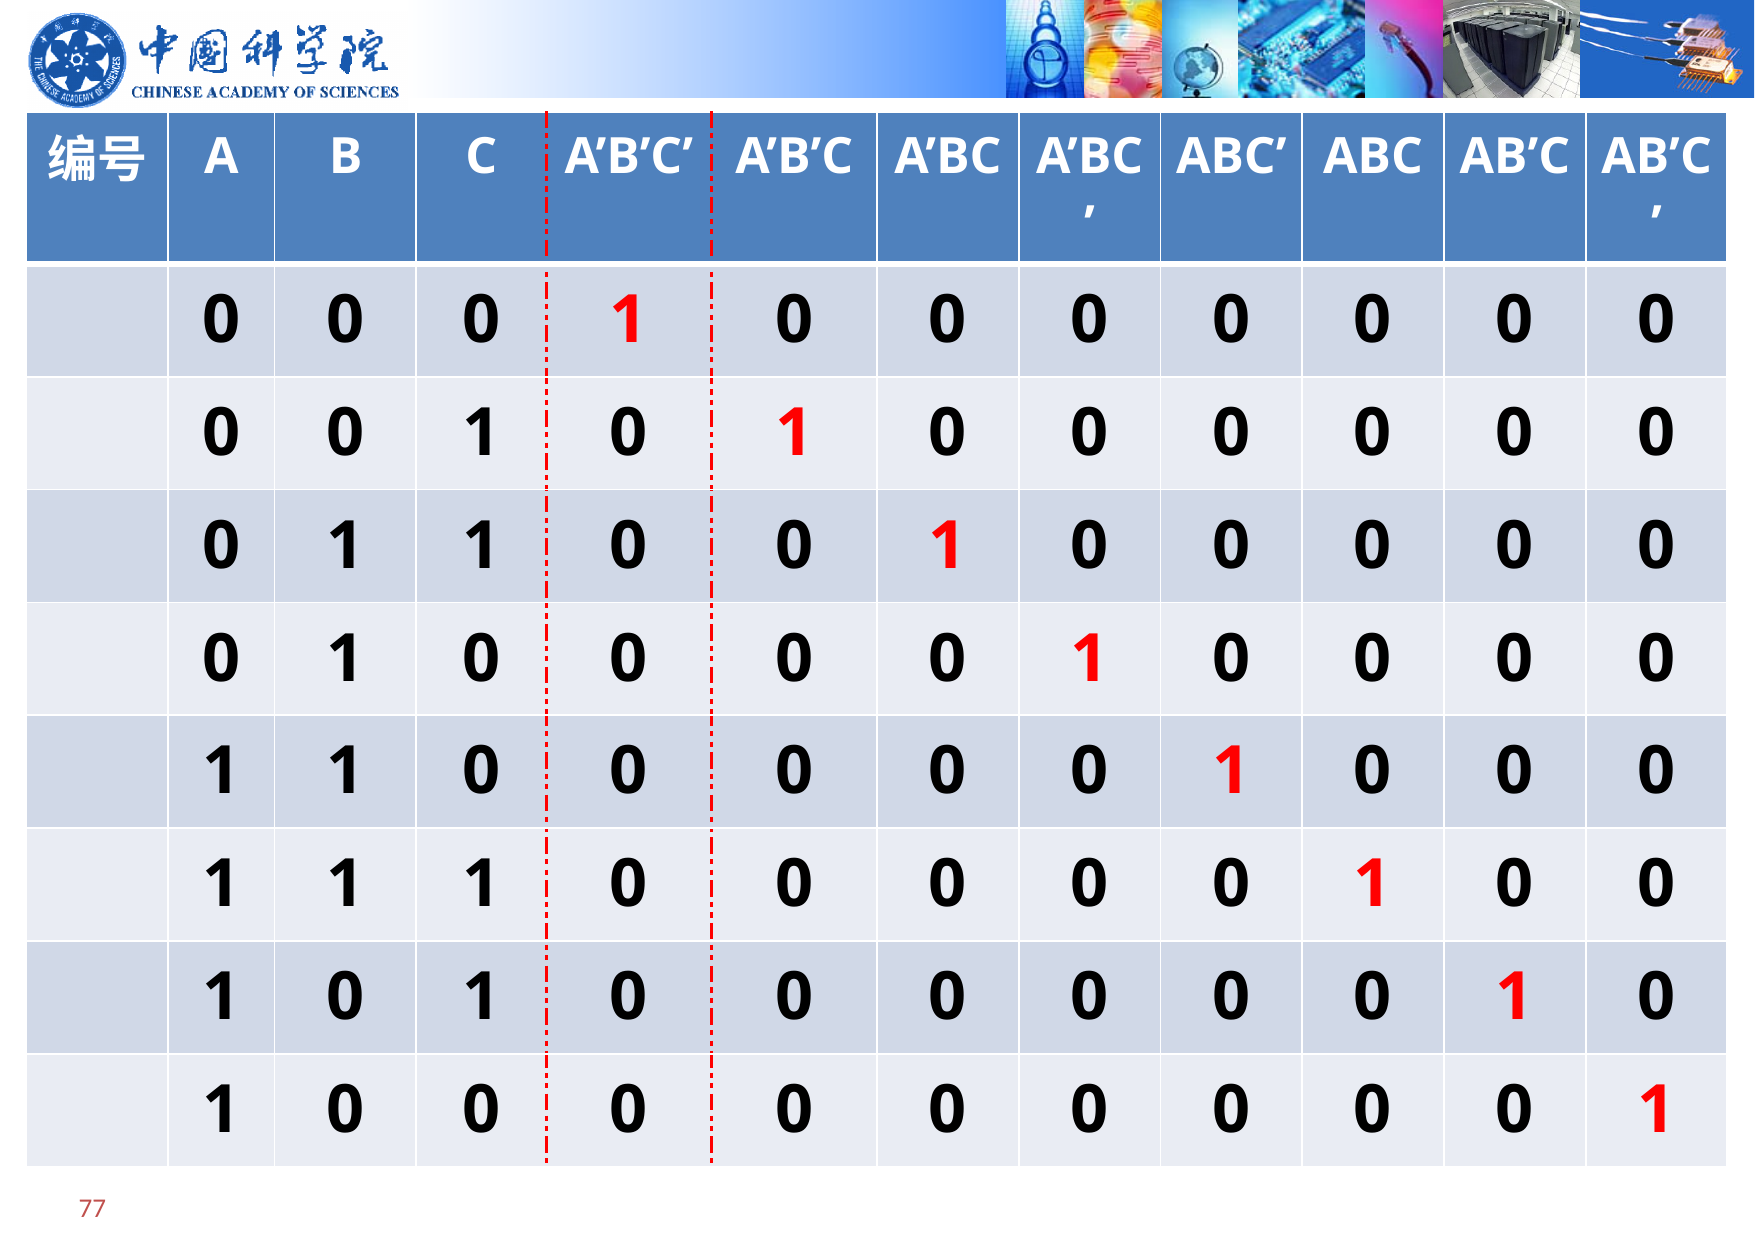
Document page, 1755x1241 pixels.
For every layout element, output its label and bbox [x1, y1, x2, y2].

picture [1006, 0, 1755, 98]
picture [27, 11, 408, 111]
